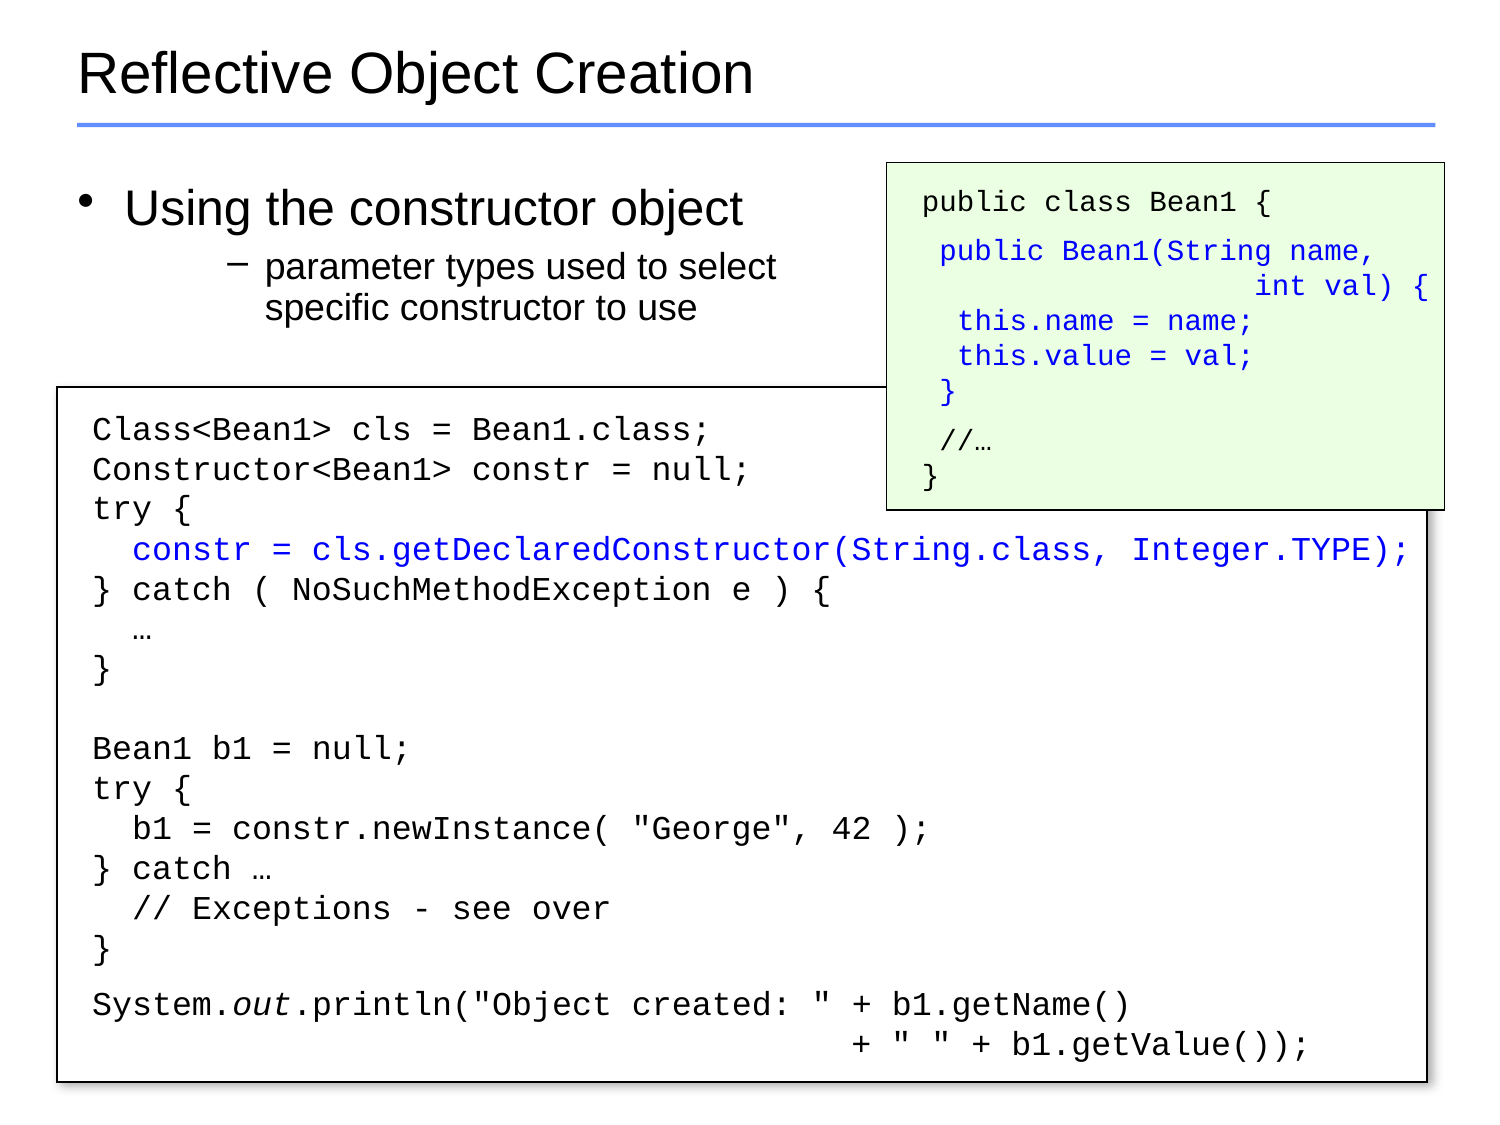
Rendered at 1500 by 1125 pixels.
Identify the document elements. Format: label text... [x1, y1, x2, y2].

text_box public class Bean1 { public Bean1(String name, int val) { this.name = name; this.value = val; } //… } [886, 162, 1445, 511]
title Reflective Object Creation [62, 37, 1438, 113]
list Using the constructor object parameter types used to select specific constructor to use [62, 174, 875, 385]
text_box Class<Bean1> cls = Bean1.class; Constructor<Bean1> constr = null; try { constr = cls.getDeclaredConstructor(String.class, Integer.TYPE); } catch ( NoSuchMethodException e ) { … } Bean1 b1 = null; try { b1 = constr.newInstance( "George", 42 ); } catch … // Exceptions - see over } System.out.println("Object created: " + b1.getName() + " " + b1.getValue()); [56, 387, 1428, 1082]
